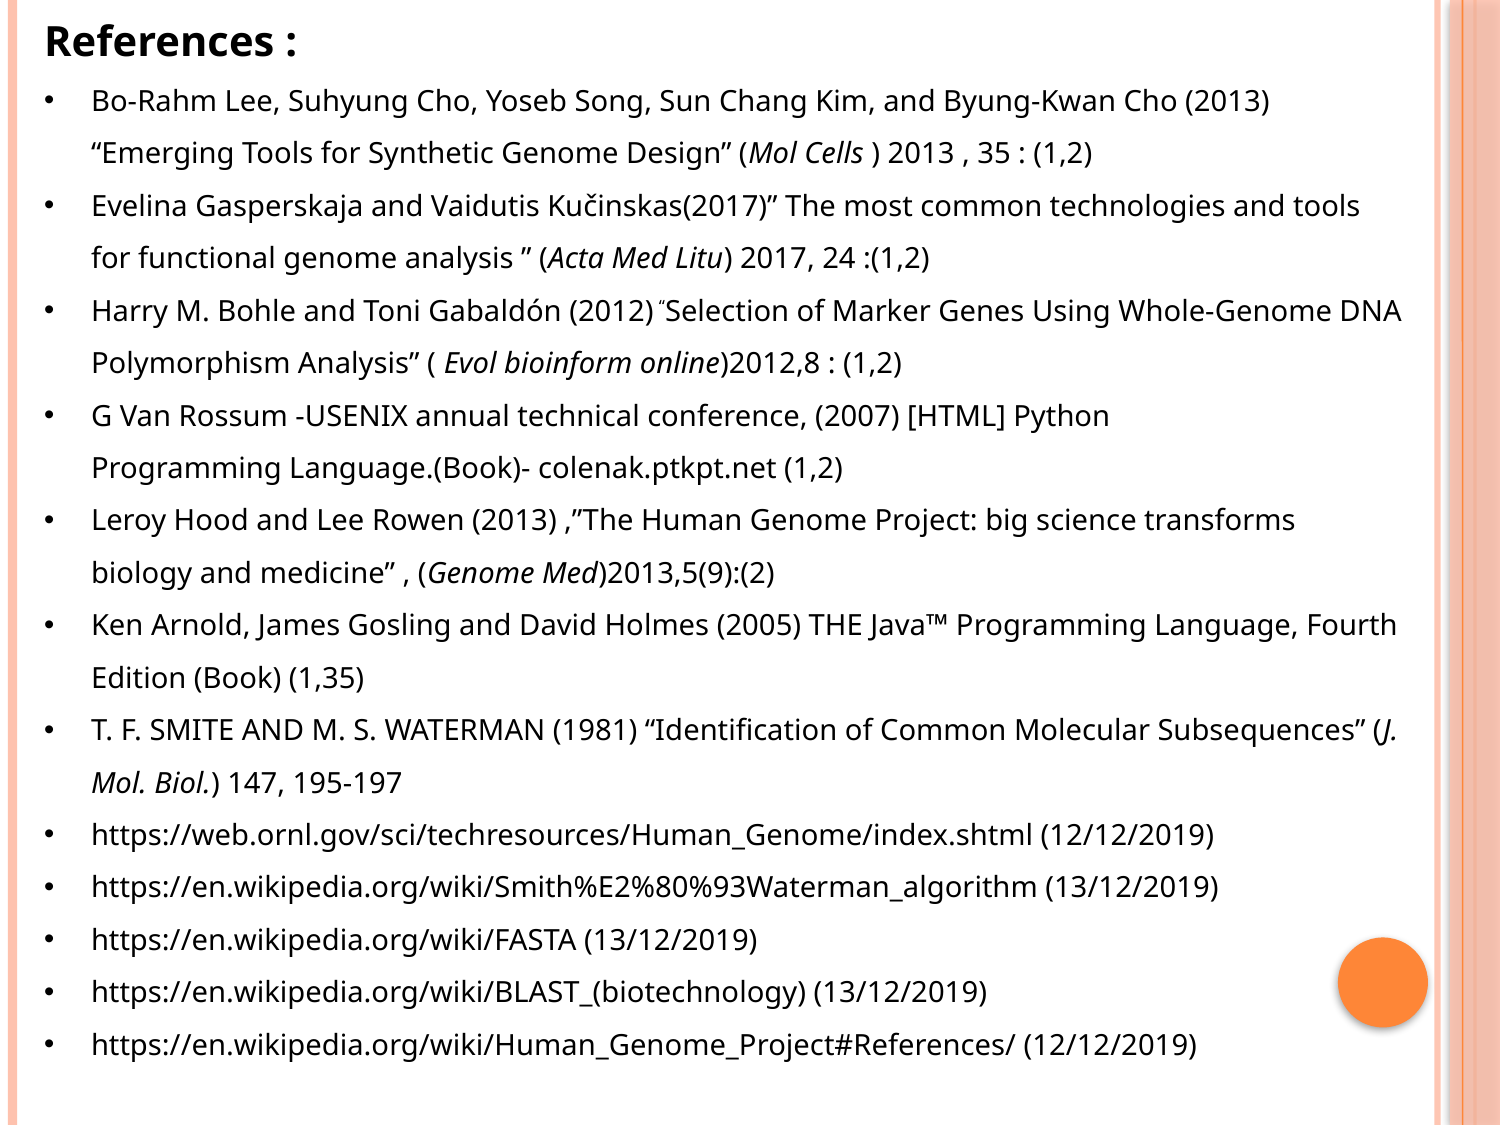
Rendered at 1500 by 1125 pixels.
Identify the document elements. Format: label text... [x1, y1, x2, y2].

text_box References : Bo-Rahm Lee, Suhyung Cho, Yoseb Song, Sun Chang Kim, and Byung-Kwan Cho (2013) “Emerging Tools for Synthetic Genome Design” (Mol Cells ) 2013 , 35 : (1,2) Evelina Gasperskaja and Vaidutis Kučinskas(2017)” The most common technologies and tools for functional genome analysis ” (Acta Med Litu) 2017, 24 :(1,2) Harry M. Bohle and Toni Gabaldón (2012) “Selection of Marker Genes Using Whole-Genome DNA Polymorphism Analysis” ( Evol bioinform online)2012,8 : (1,2) G Van Rossum -USENIX annual technical conference, (2007) [HTML] Python Programming Language.(Book)- colenak.ptkpt.net (1,2) Leroy Hood and Lee Rowen (2013) ,”The Human Genome Project: big science transforms biology and medicine” , (Genome Med)2013,5(9):(2) Ken Arnold, James Gosling and David Holmes (2005) THE Java™ Programming Language, Fourth Edition (Book) (1,35) T. F. SMITE AND M. S. WATERMAN (1981) “Identification of Common Molecular Subsequences” (J. Mol. Biol.) 147, 195-197 https://web.ornl.gov/sci/techresources/Human_Genome/index.shtml (12/12/2019) https://en.wikipedia.org/wiki/Smith%E2%80%93Waterman_algorithm (13/12/2019) https://en.wikipedia.org/wiki/FASTA (13/12/2019) https://en.wikipedia.org/wiki/BLAST_(biotechnology) (13/12/2019) https://en.wikipedia.org/wiki/Human_Genome_Project#References/ (12/12/2019) [29, 7, 1420, 1069]
